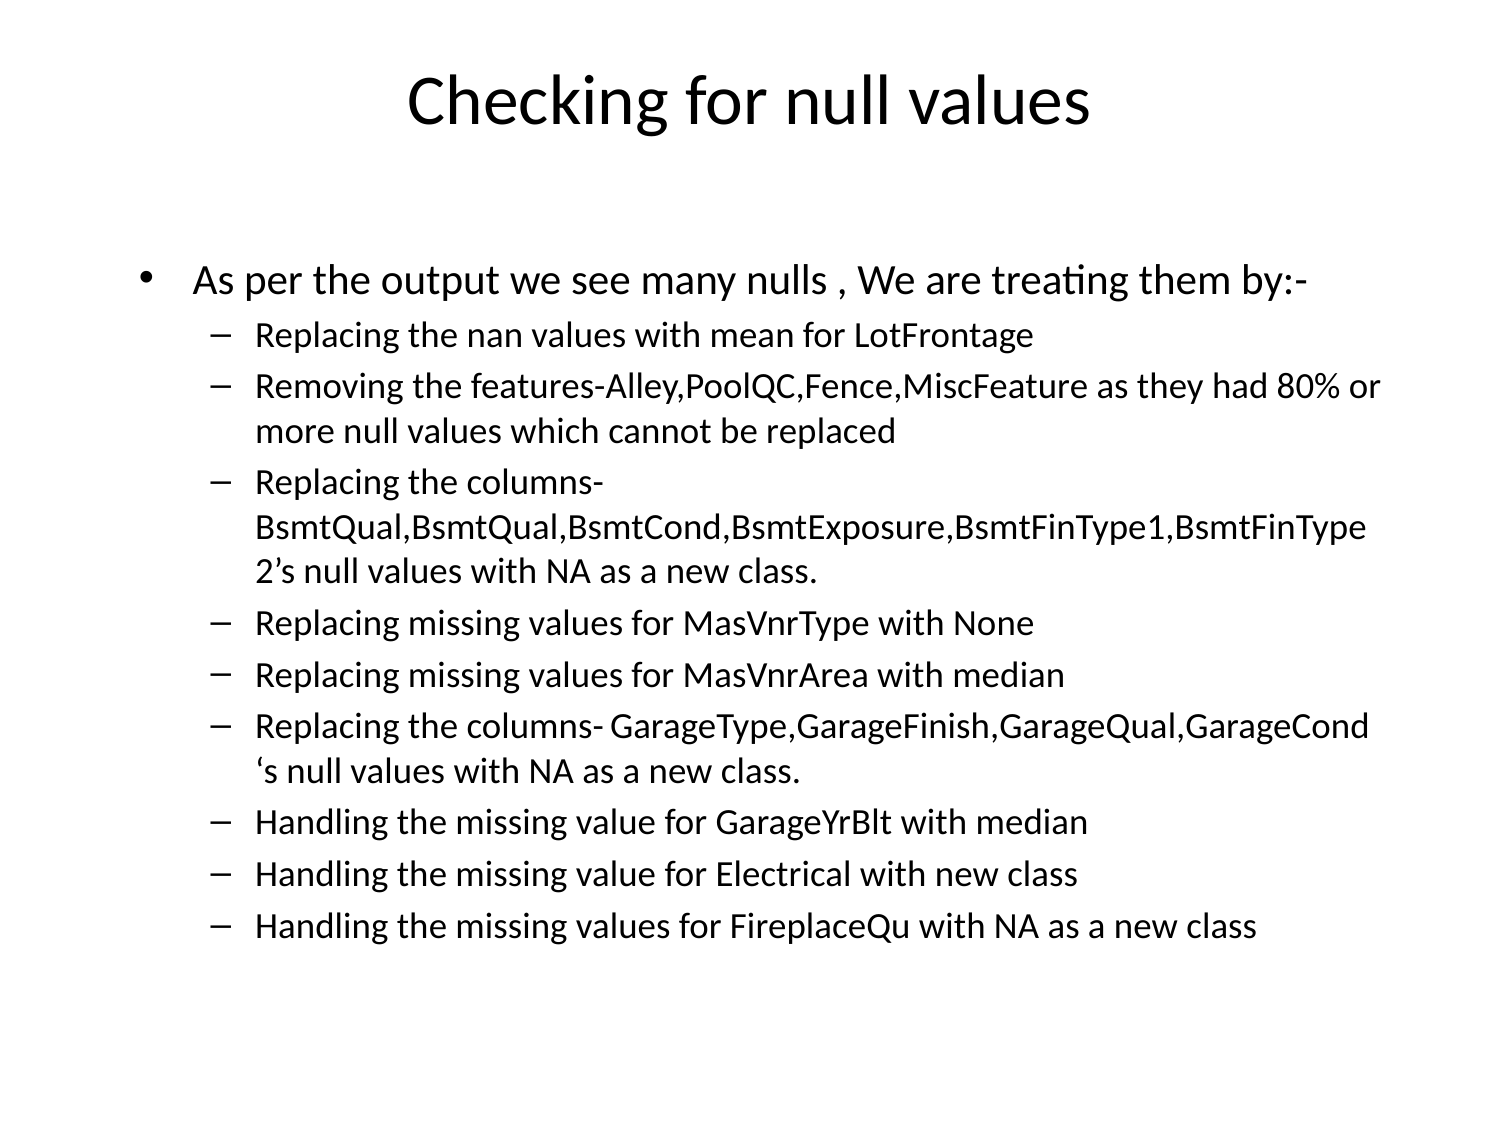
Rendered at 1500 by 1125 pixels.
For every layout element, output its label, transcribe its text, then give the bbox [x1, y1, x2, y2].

list As per the output we see many nulls , We are treating them by:- Replacing the nan values with mean for LotFrontage Removing the features-Alley,PoolQC,Fence,MiscFeature as they had 80% or more null values which cannot be replaced Replacing the columns- BsmtQual,BsmtQual,BsmtCond,BsmtExposure,BsmtFinType1,BsmtFinType2’s null values with NA as a new class. Replacing missing values for MasVnrType with None Replacing missing values for MasVnrArea with median Replacing the columns- GarageType,GarageFinish,GarageQual,GarageCond ‘s null values with NA as a new class. Handling the missing value for GarageYrBlt with median Handling the missing value for Electrical with new class Handling the missing values for FireplaceQu with NA as a new class [123, 243, 1400, 986]
title Checking for null values [75, 45, 1425, 233]
